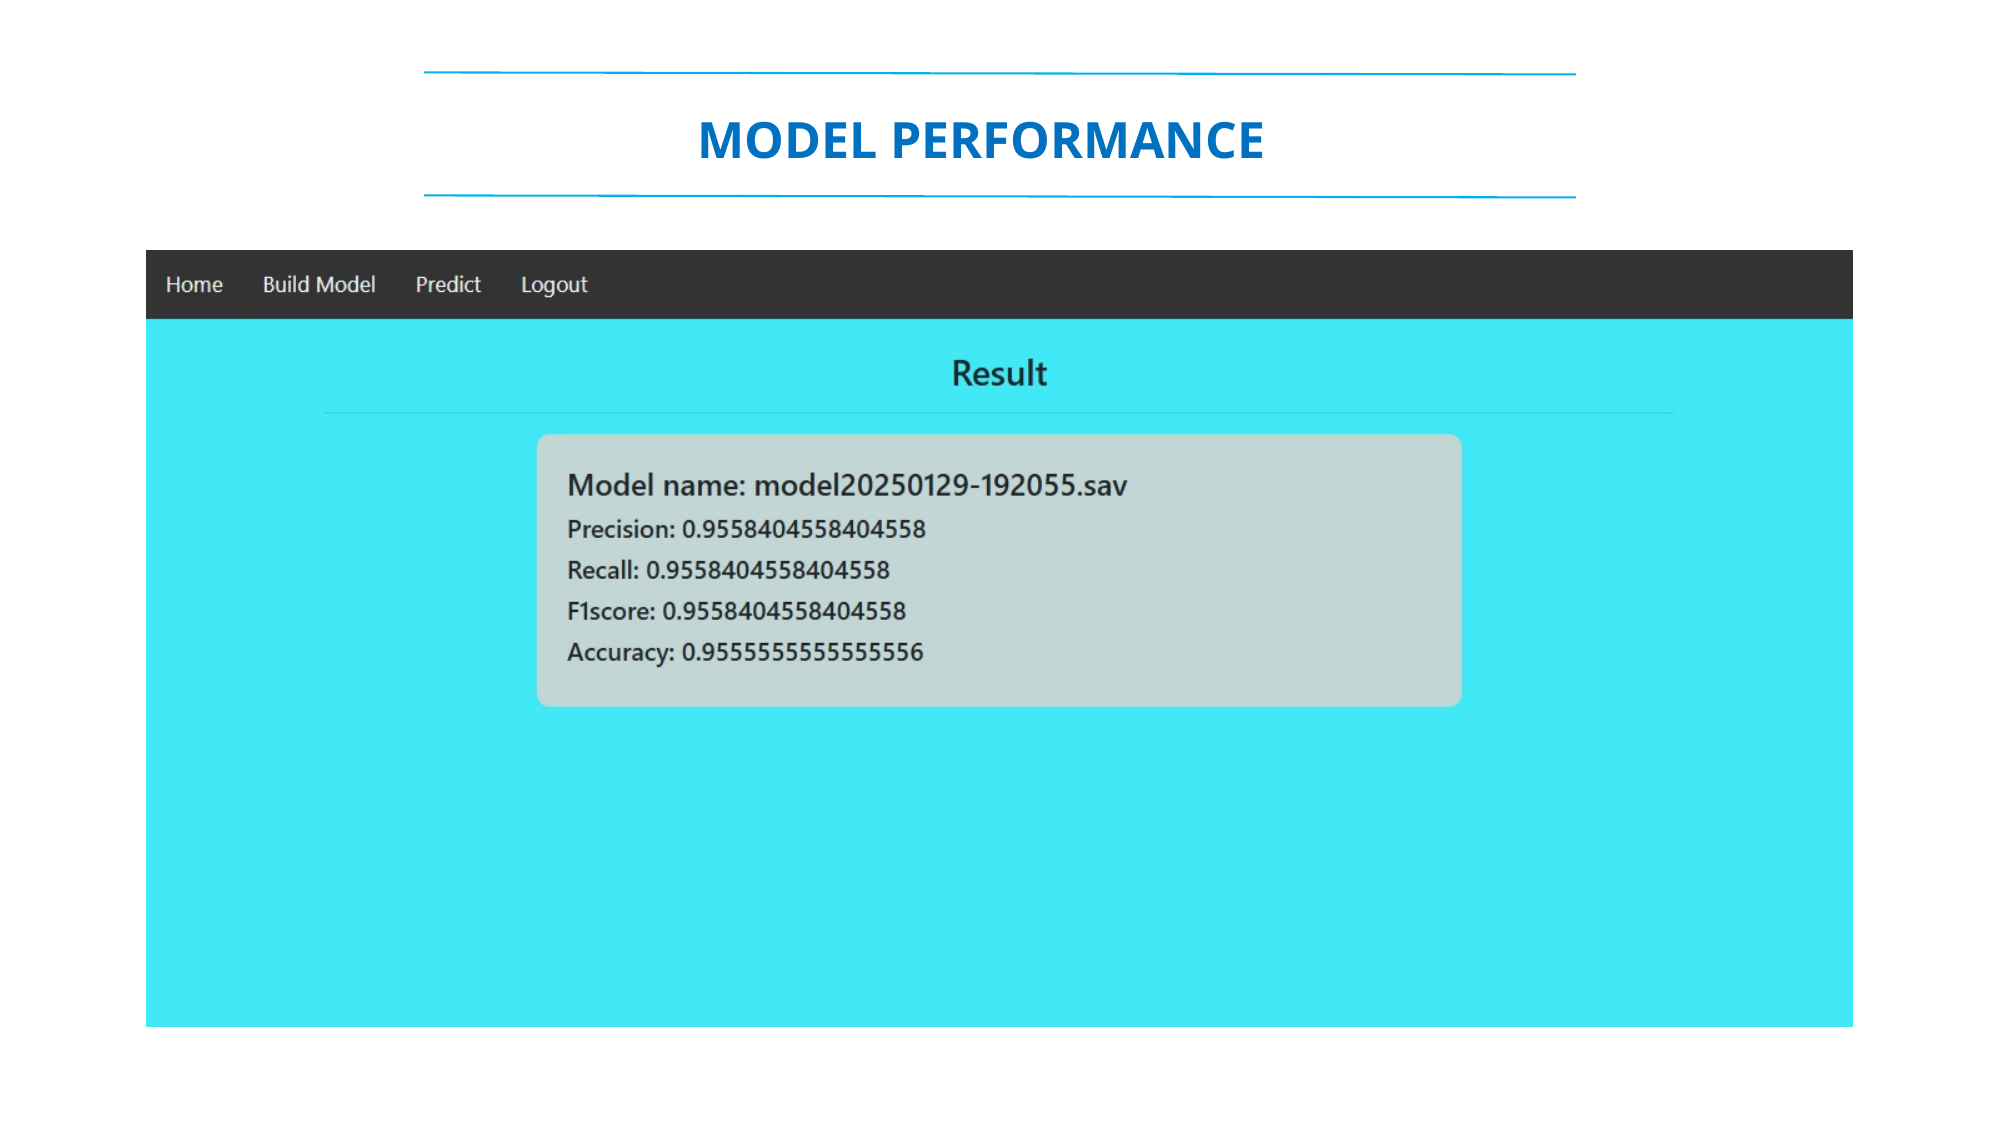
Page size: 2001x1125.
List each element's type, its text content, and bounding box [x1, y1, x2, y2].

text_box MODEL PERFORMANCE [328, 106, 1633, 169]
picture [146, 250, 1854, 1027]
